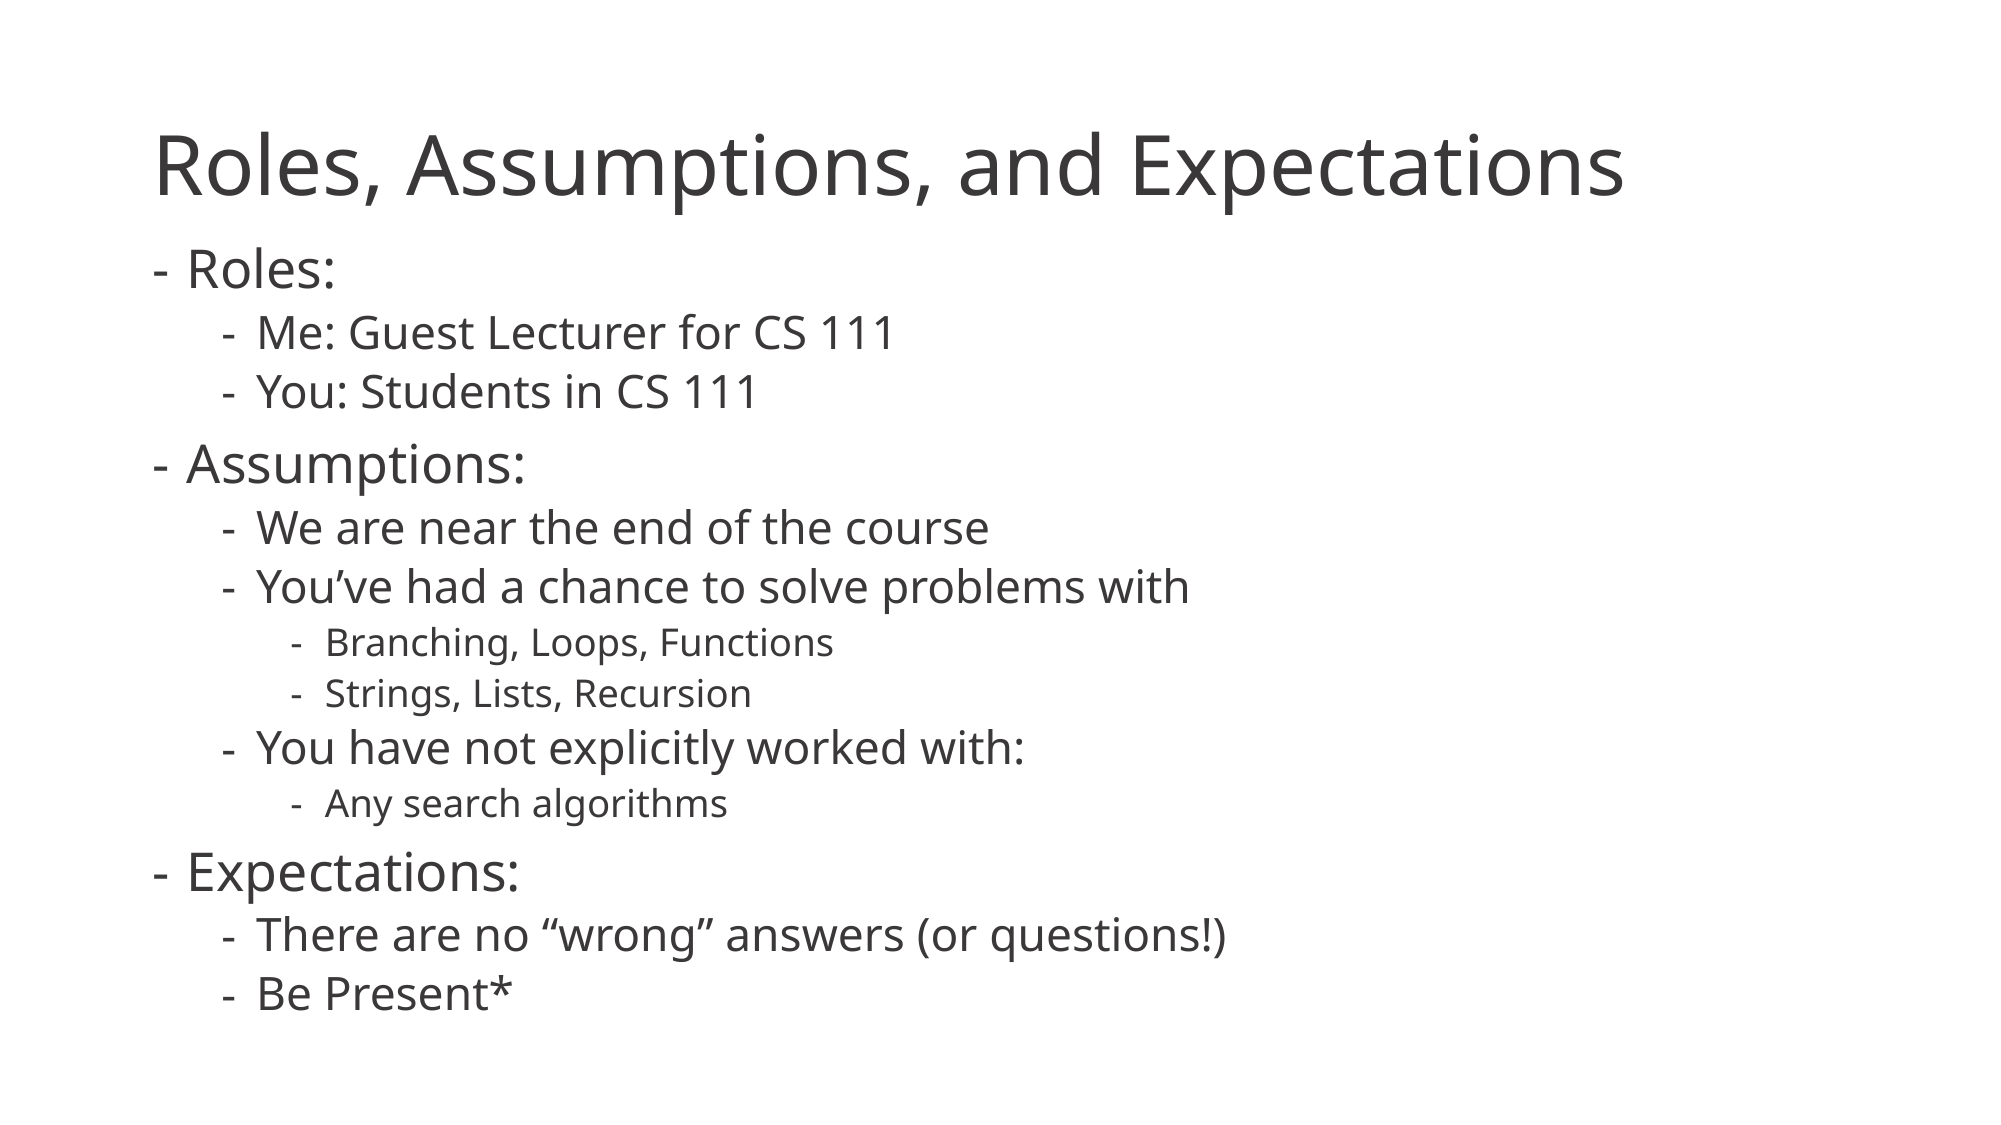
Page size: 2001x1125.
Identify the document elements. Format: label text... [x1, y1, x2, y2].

title Roles, Assumptions, and Expectations [137, 59, 1863, 234]
list Roles: Me: Guest Lecturer for CS 111 You: Students in CS 111 Assumptions: We are near the end of the course You’ve had a chance to solve problems with Branching, Loops, Functions Strings, Lists, Recursion You have not explicitly worked with: Any search algorithms Expectations: There are no “wrong” answers (or questions!) Be Present* [137, 234, 1863, 1036]
